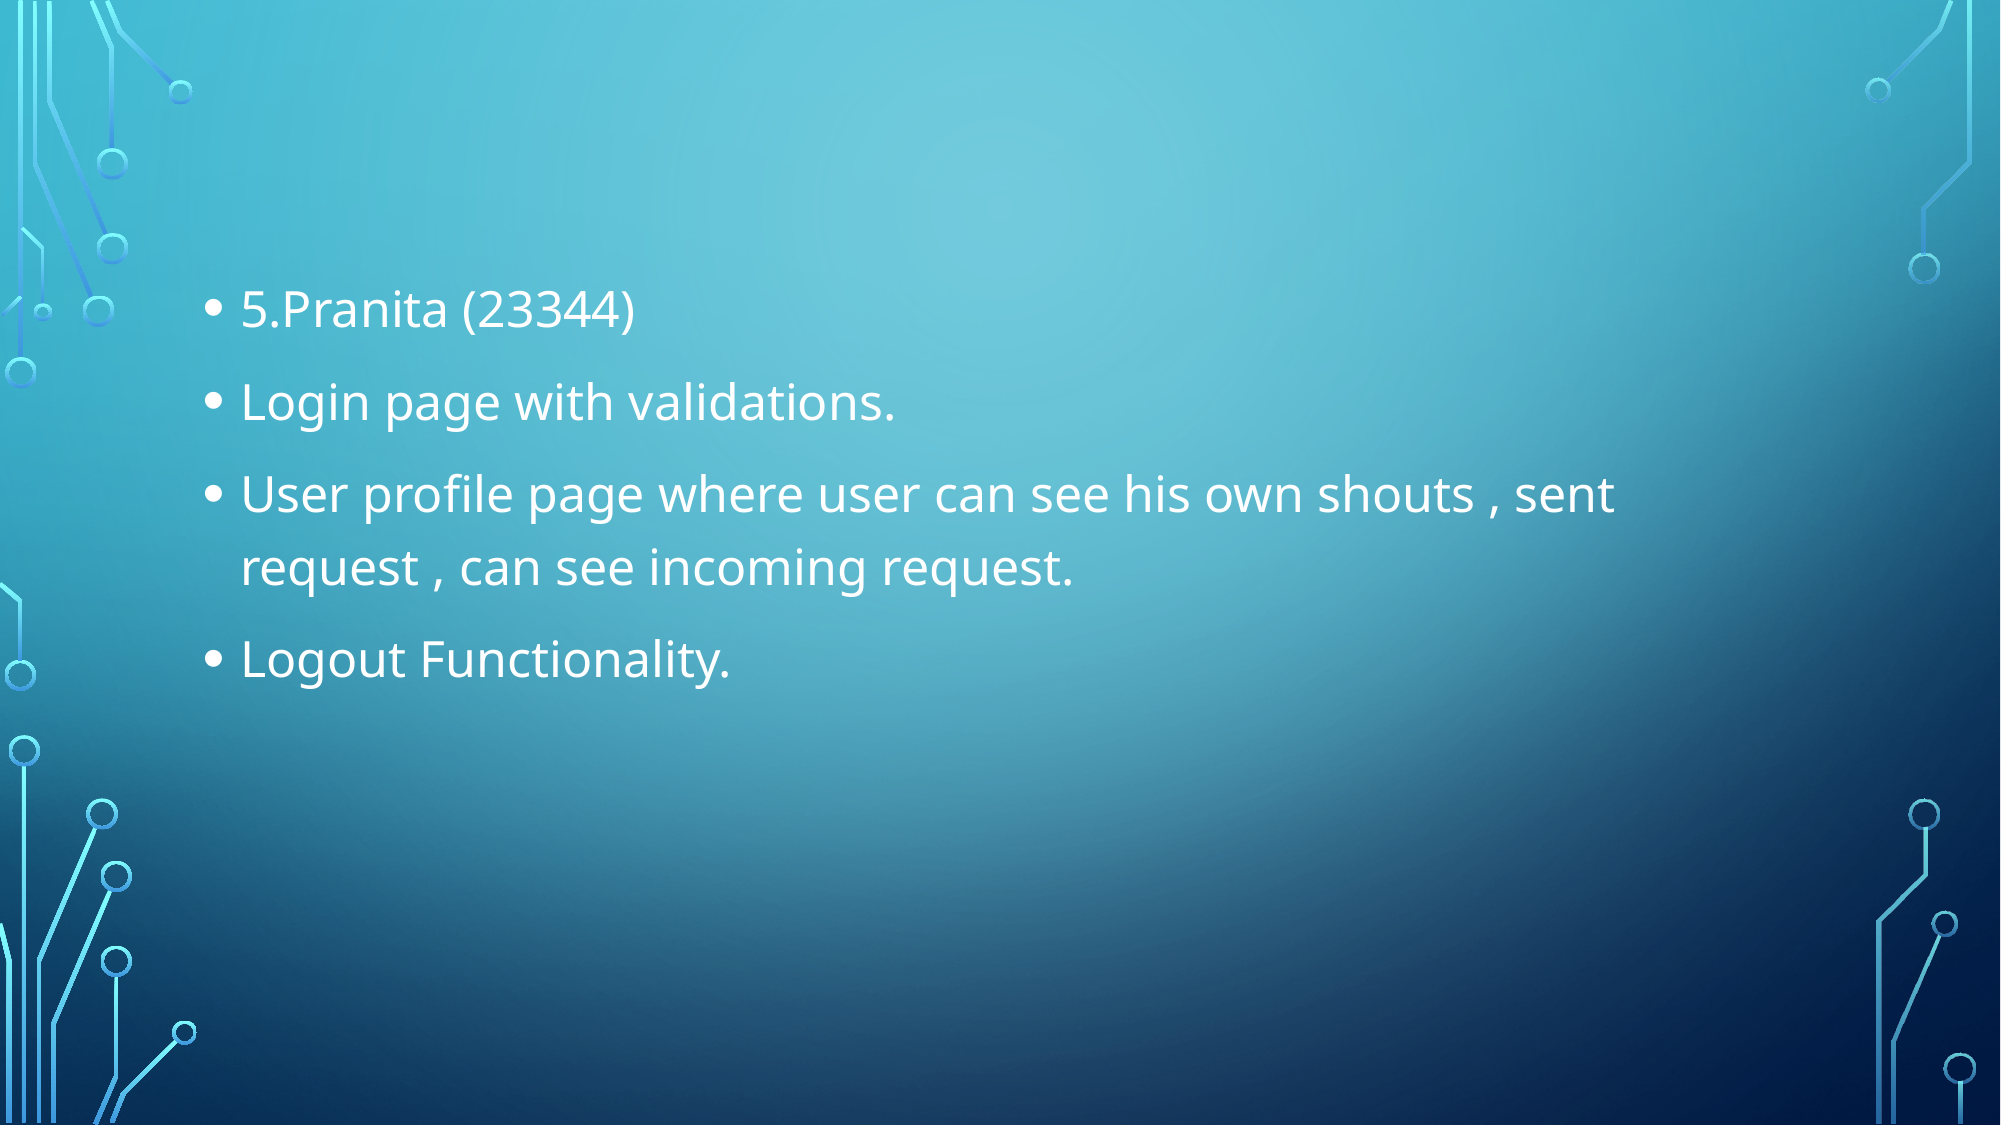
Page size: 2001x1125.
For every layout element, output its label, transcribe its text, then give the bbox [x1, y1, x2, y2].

list 5.Pranita (23344) Login page with validations. User profile page where user can see his own shouts , sent request , can see incoming request. Logout Functionality. [187, 257, 1813, 789]
